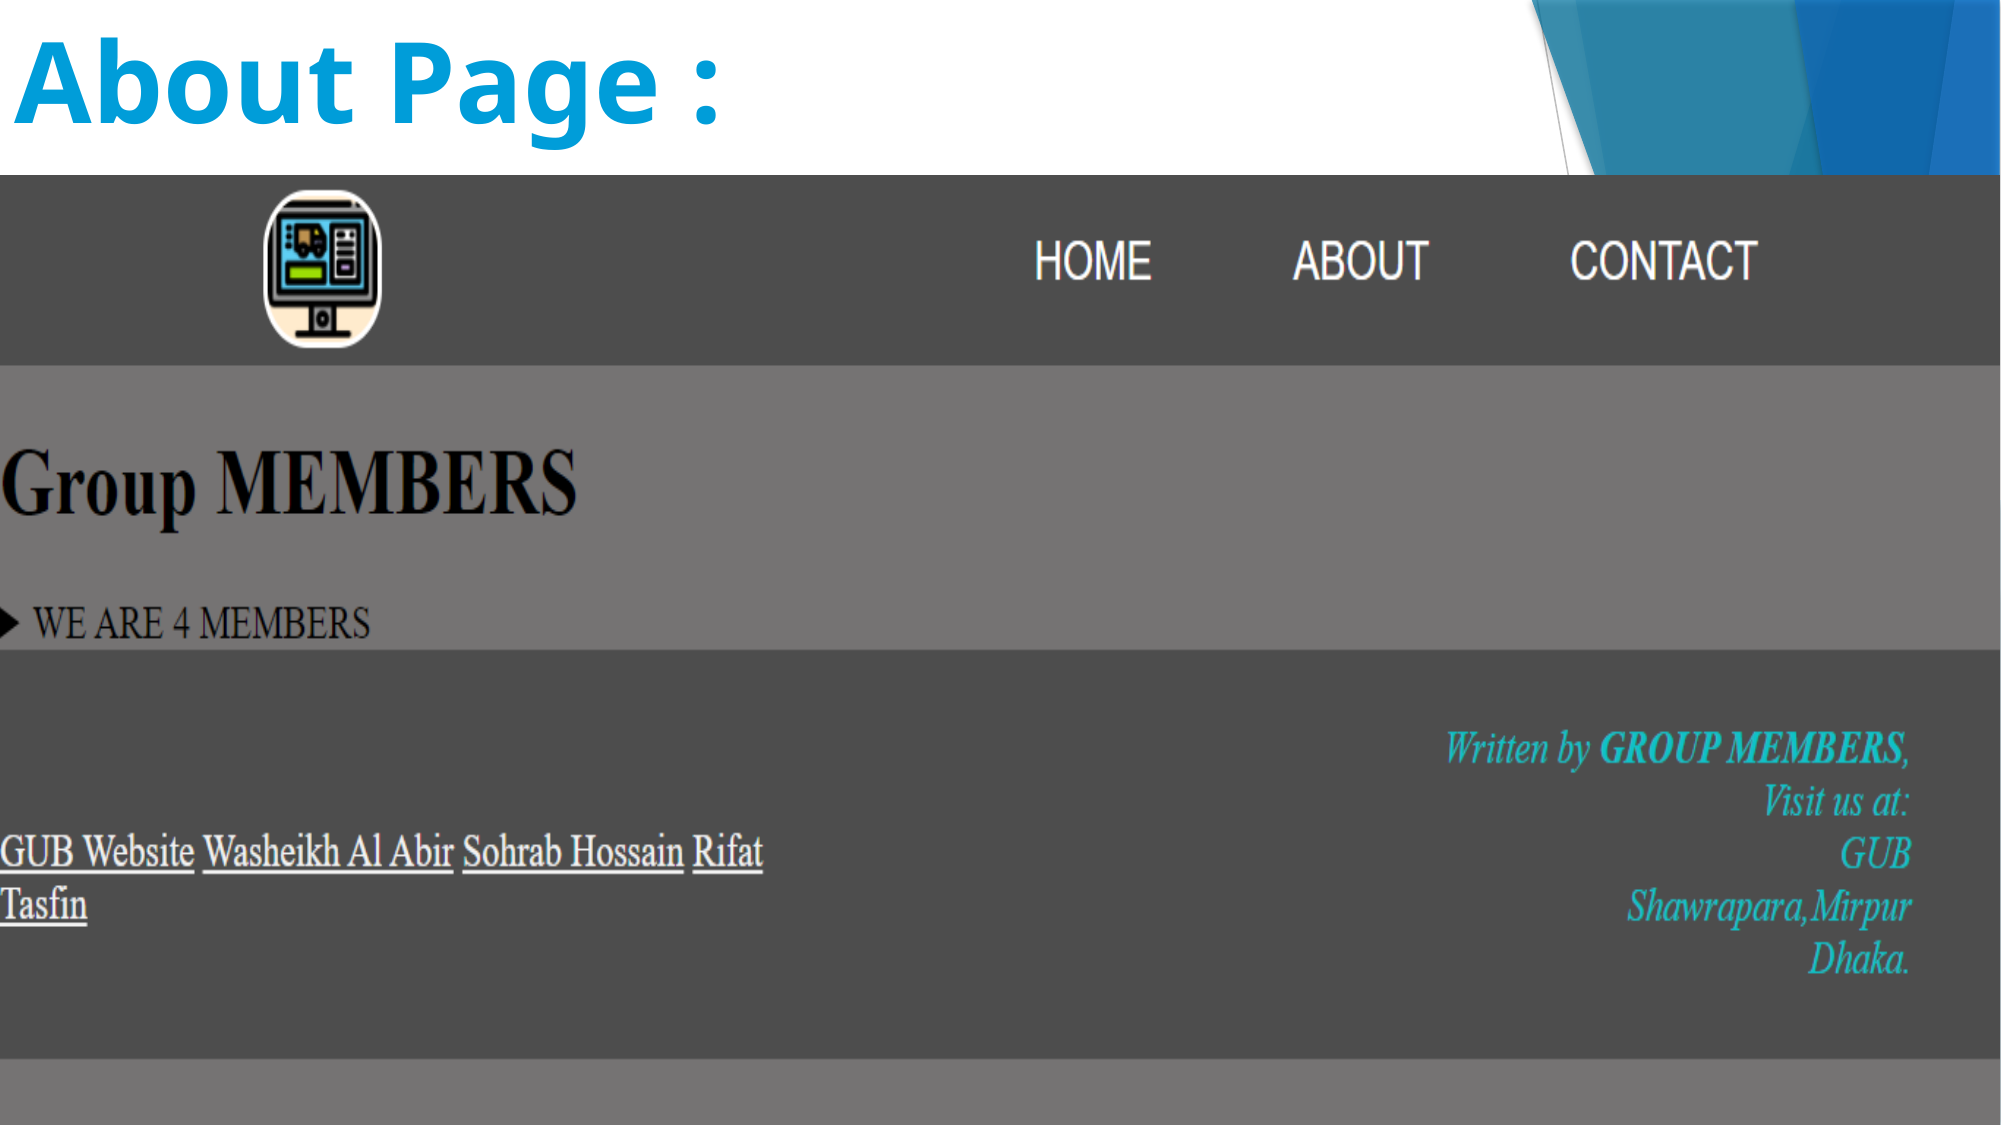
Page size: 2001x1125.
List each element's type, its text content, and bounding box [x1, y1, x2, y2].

picture [0, 175, 2000, 1125]
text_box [136, 65, 1863, 173]
text_box About Page : [0, 3, 819, 154]
